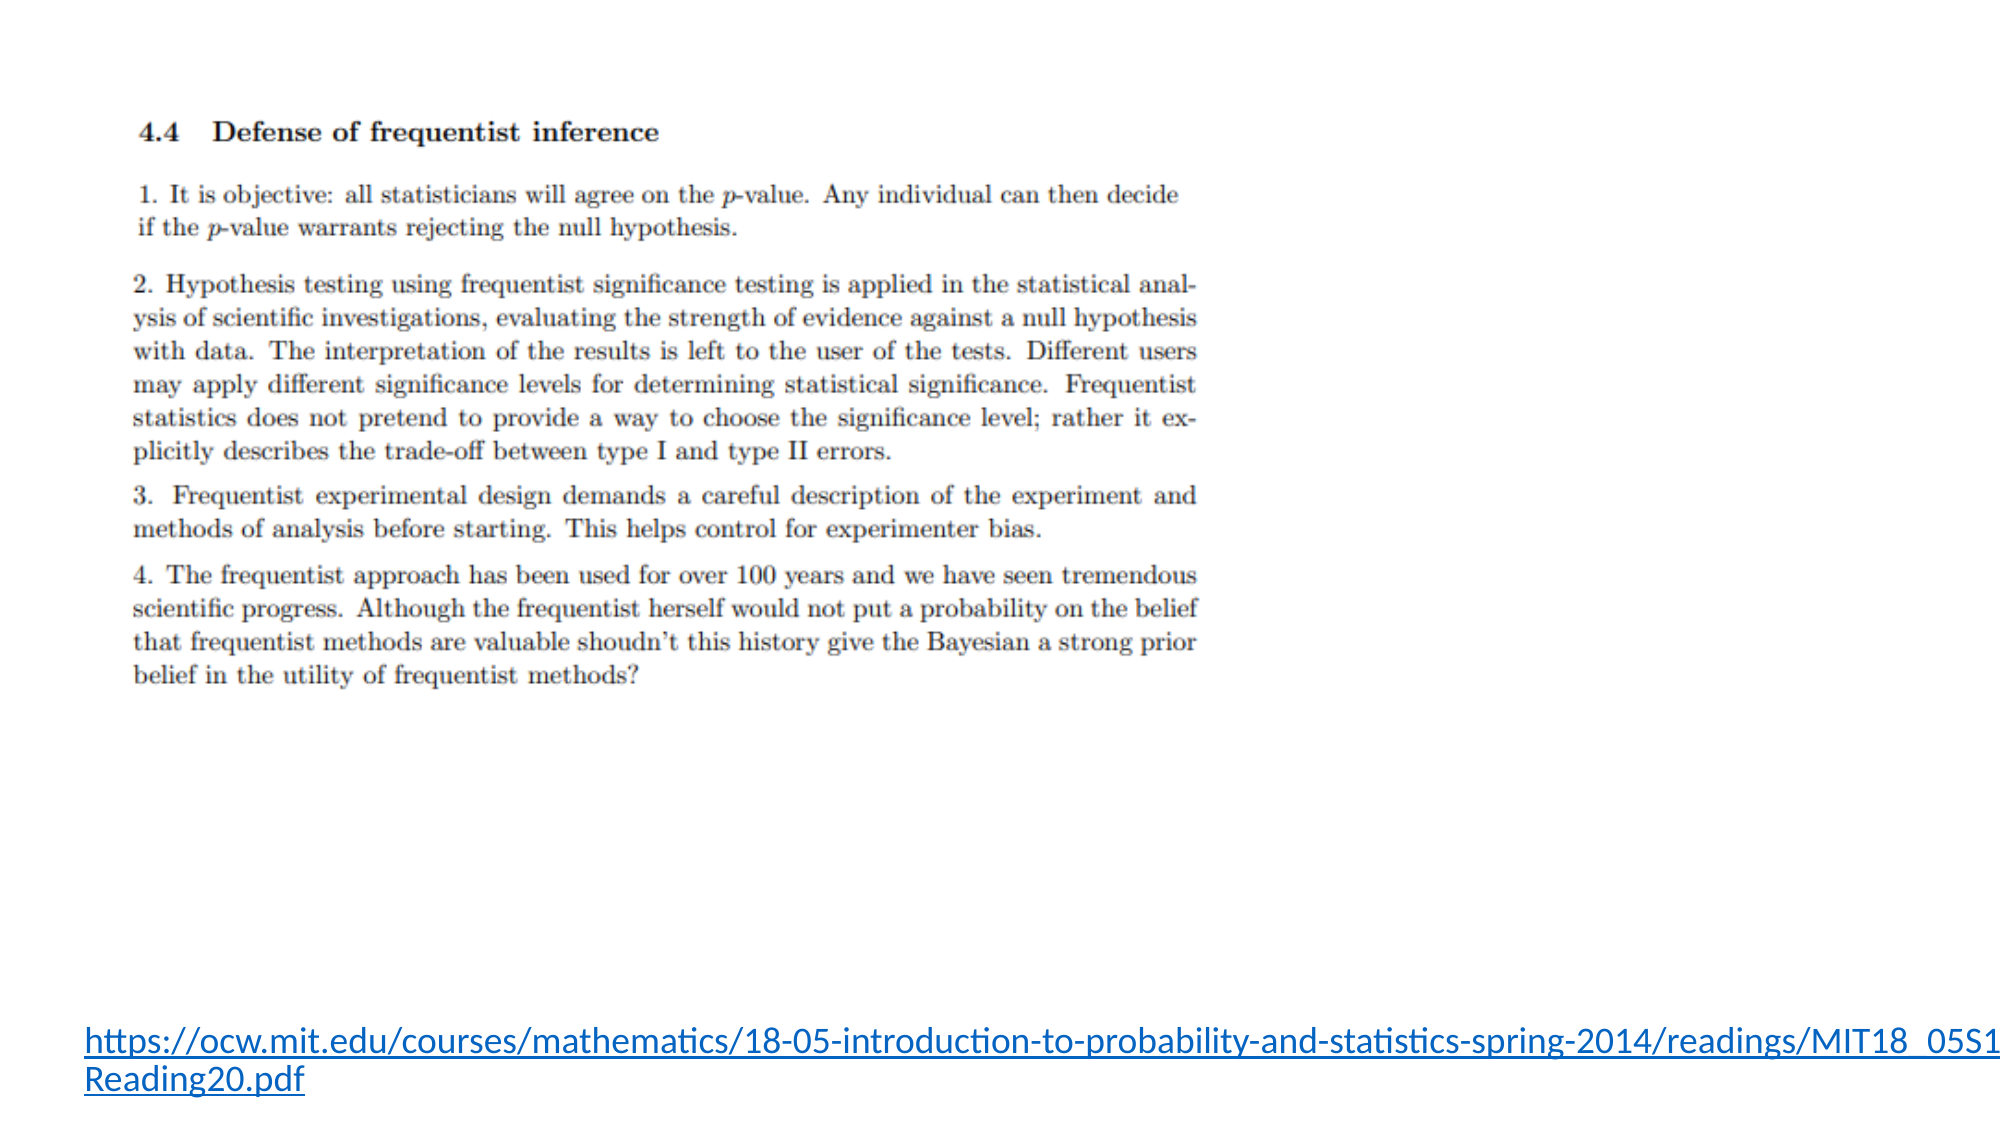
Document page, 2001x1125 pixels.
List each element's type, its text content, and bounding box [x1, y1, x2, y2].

text_box https://ocw.mit.edu/courses/mathematics/18-05-introduction-to-probability-and-statistics-spring-2014/readings/MIT18_05S14_Reading20.pdf [69, 1008, 2000, 1069]
picture [109, 89, 1244, 708]
